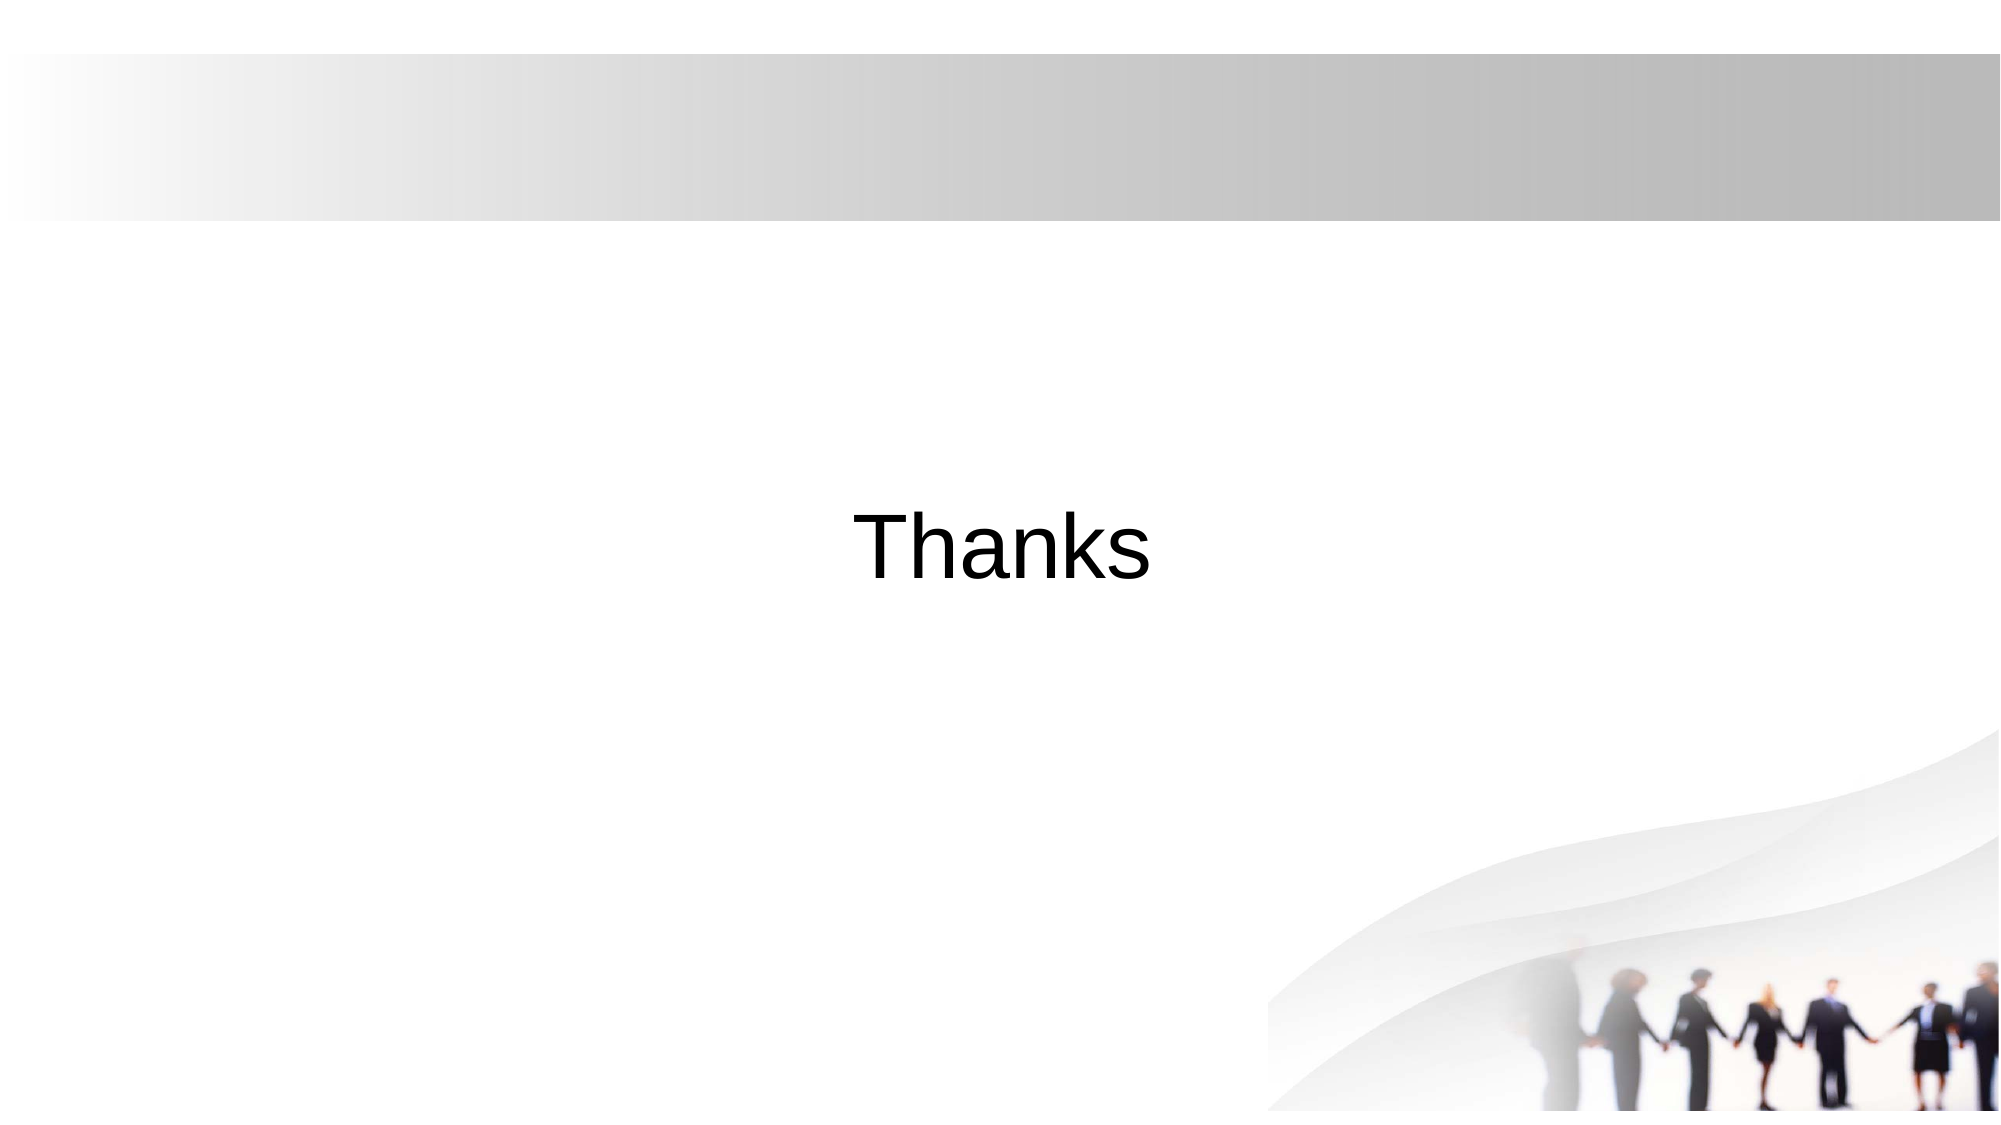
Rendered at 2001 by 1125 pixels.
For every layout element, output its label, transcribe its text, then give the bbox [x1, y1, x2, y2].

title Thanks [115, 447, 1916, 636]
picture [1268, 728, 1999, 1111]
